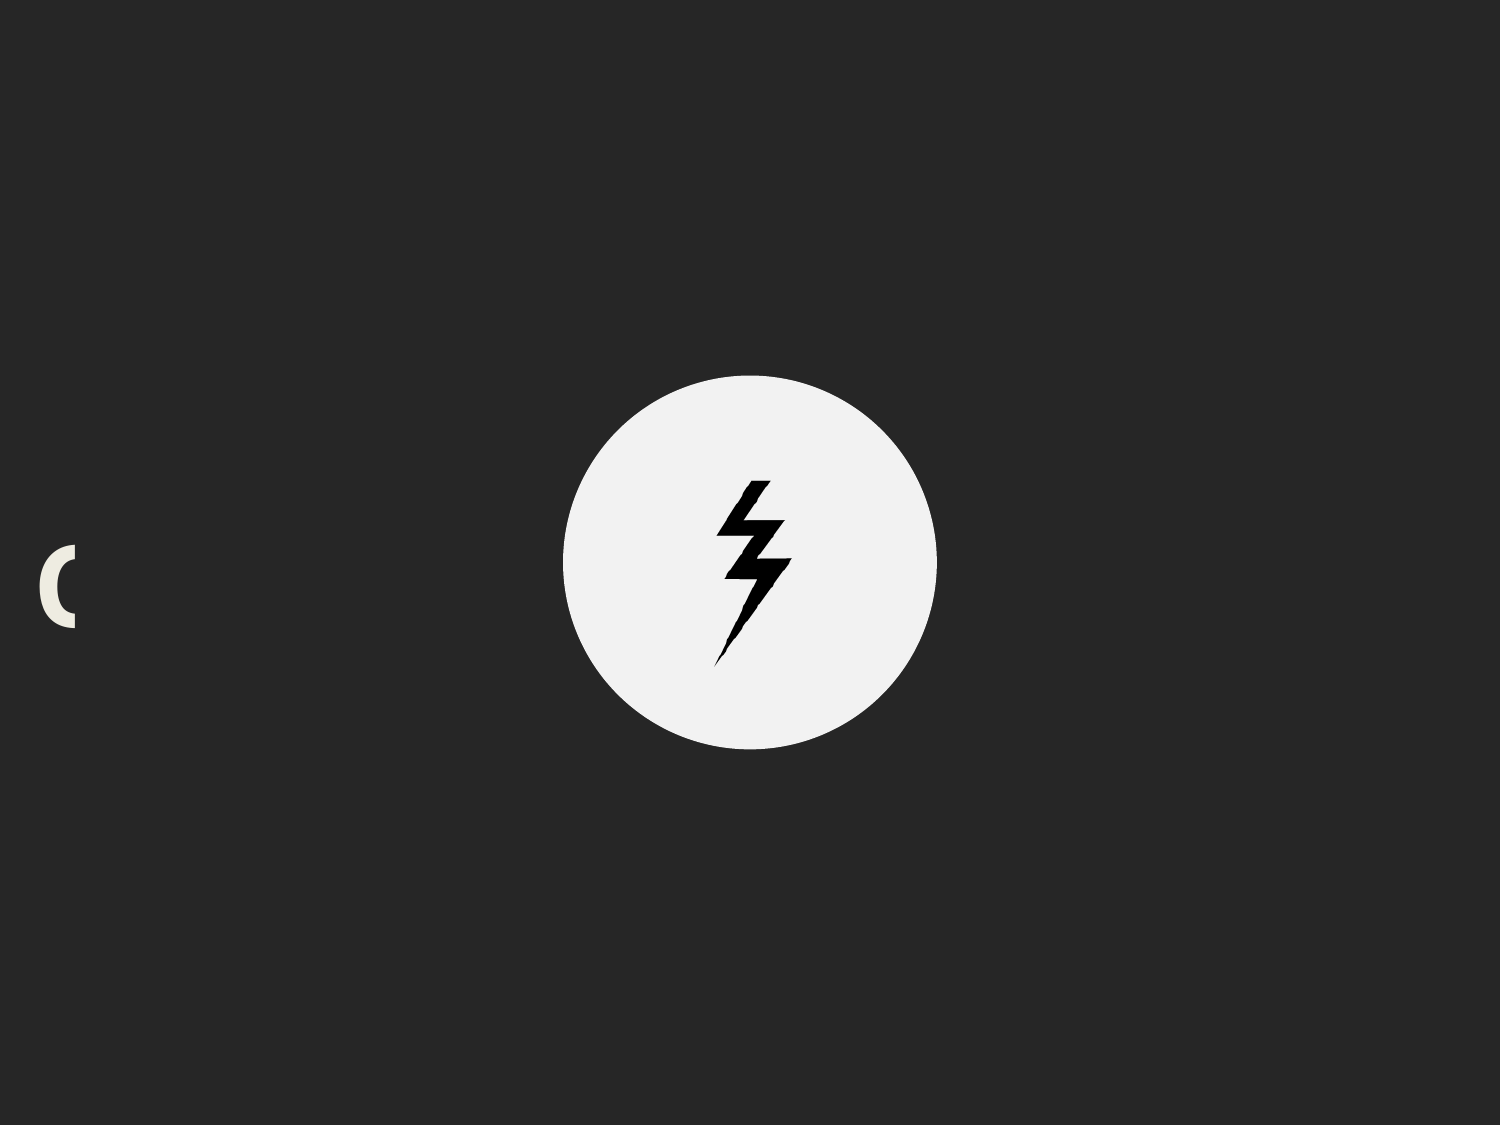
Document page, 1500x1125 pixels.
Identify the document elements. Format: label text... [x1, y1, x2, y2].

title Challenges [12, 503, 73, 662]
text_box [73, 285, 1064, 856]
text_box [562, 375, 938, 750]
